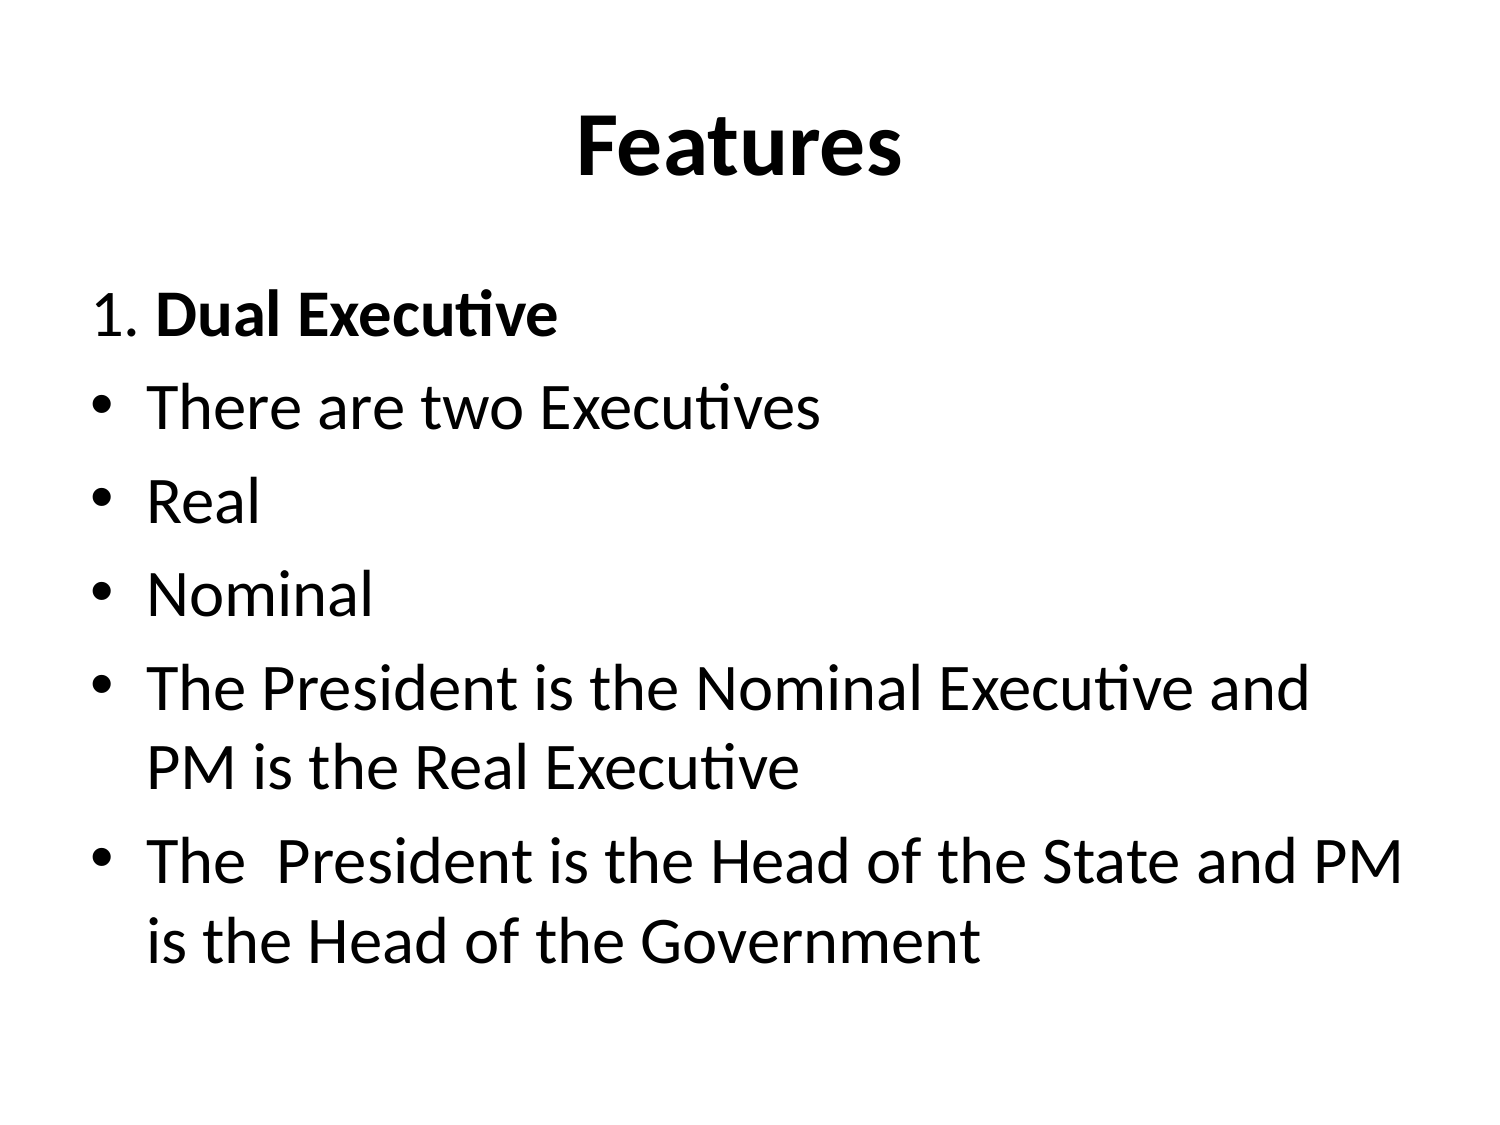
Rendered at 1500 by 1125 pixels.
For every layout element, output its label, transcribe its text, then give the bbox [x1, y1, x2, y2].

title Features [75, 45, 1425, 233]
list 1. Dual Executive There are two Executives Real Nominal The President is the Nominal Executive and PM is the Real Executive The President is the Head of the State and PM is the Head of the Government [75, 262, 1425, 1005]
